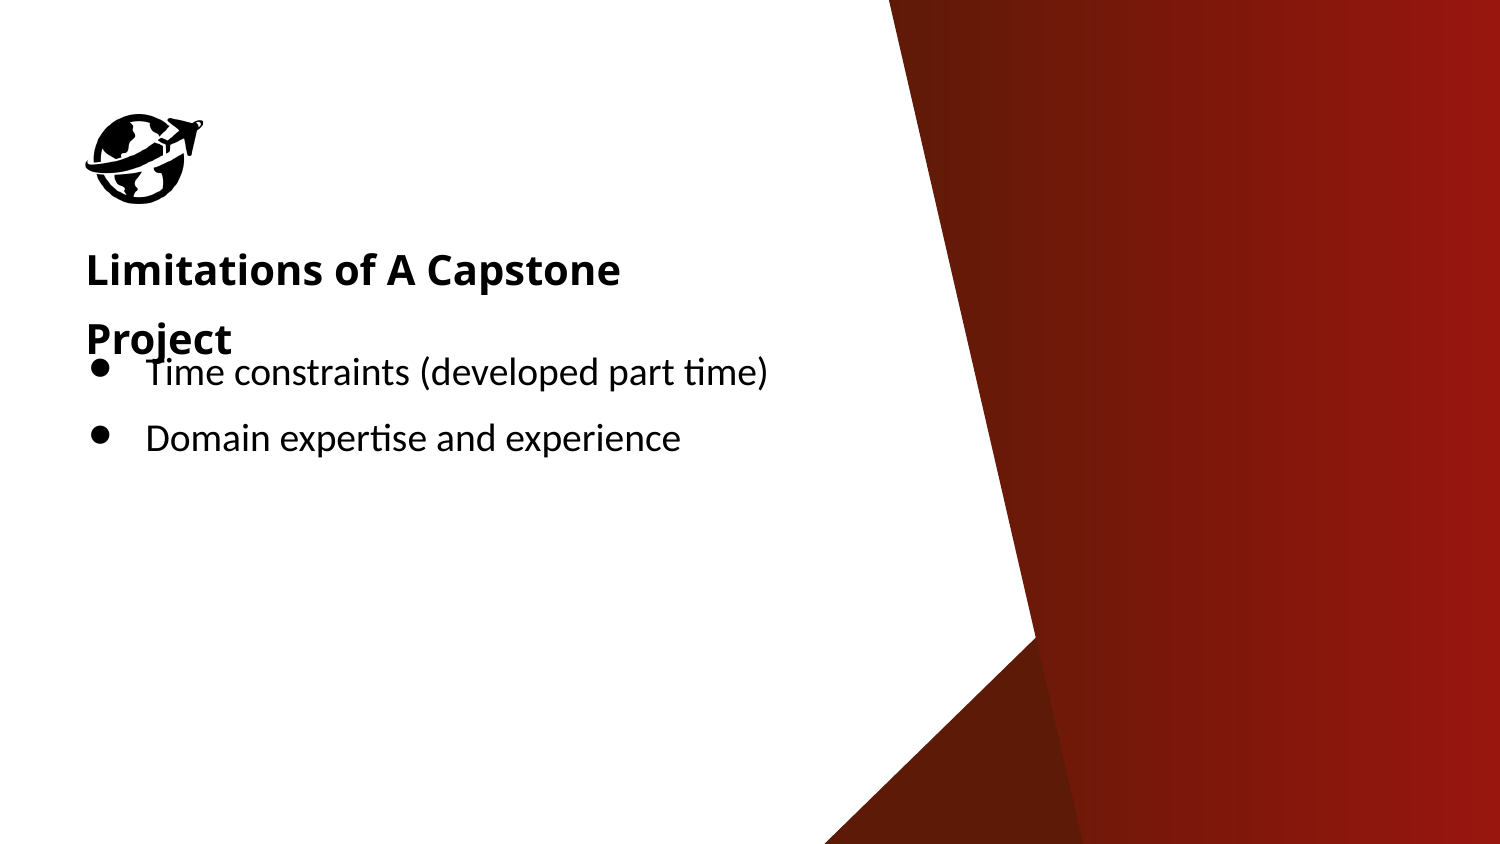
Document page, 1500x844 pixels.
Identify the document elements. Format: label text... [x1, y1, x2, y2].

text_box [85, 114, 204, 204]
text_box [824, 638, 1083, 844]
text_box Time constraints (developed part time) Domain expertise and experience [70, 326, 910, 460]
text_box [888, 0, 1500, 844]
text_box Limitations of A Capstone Project [85, 224, 719, 326]
